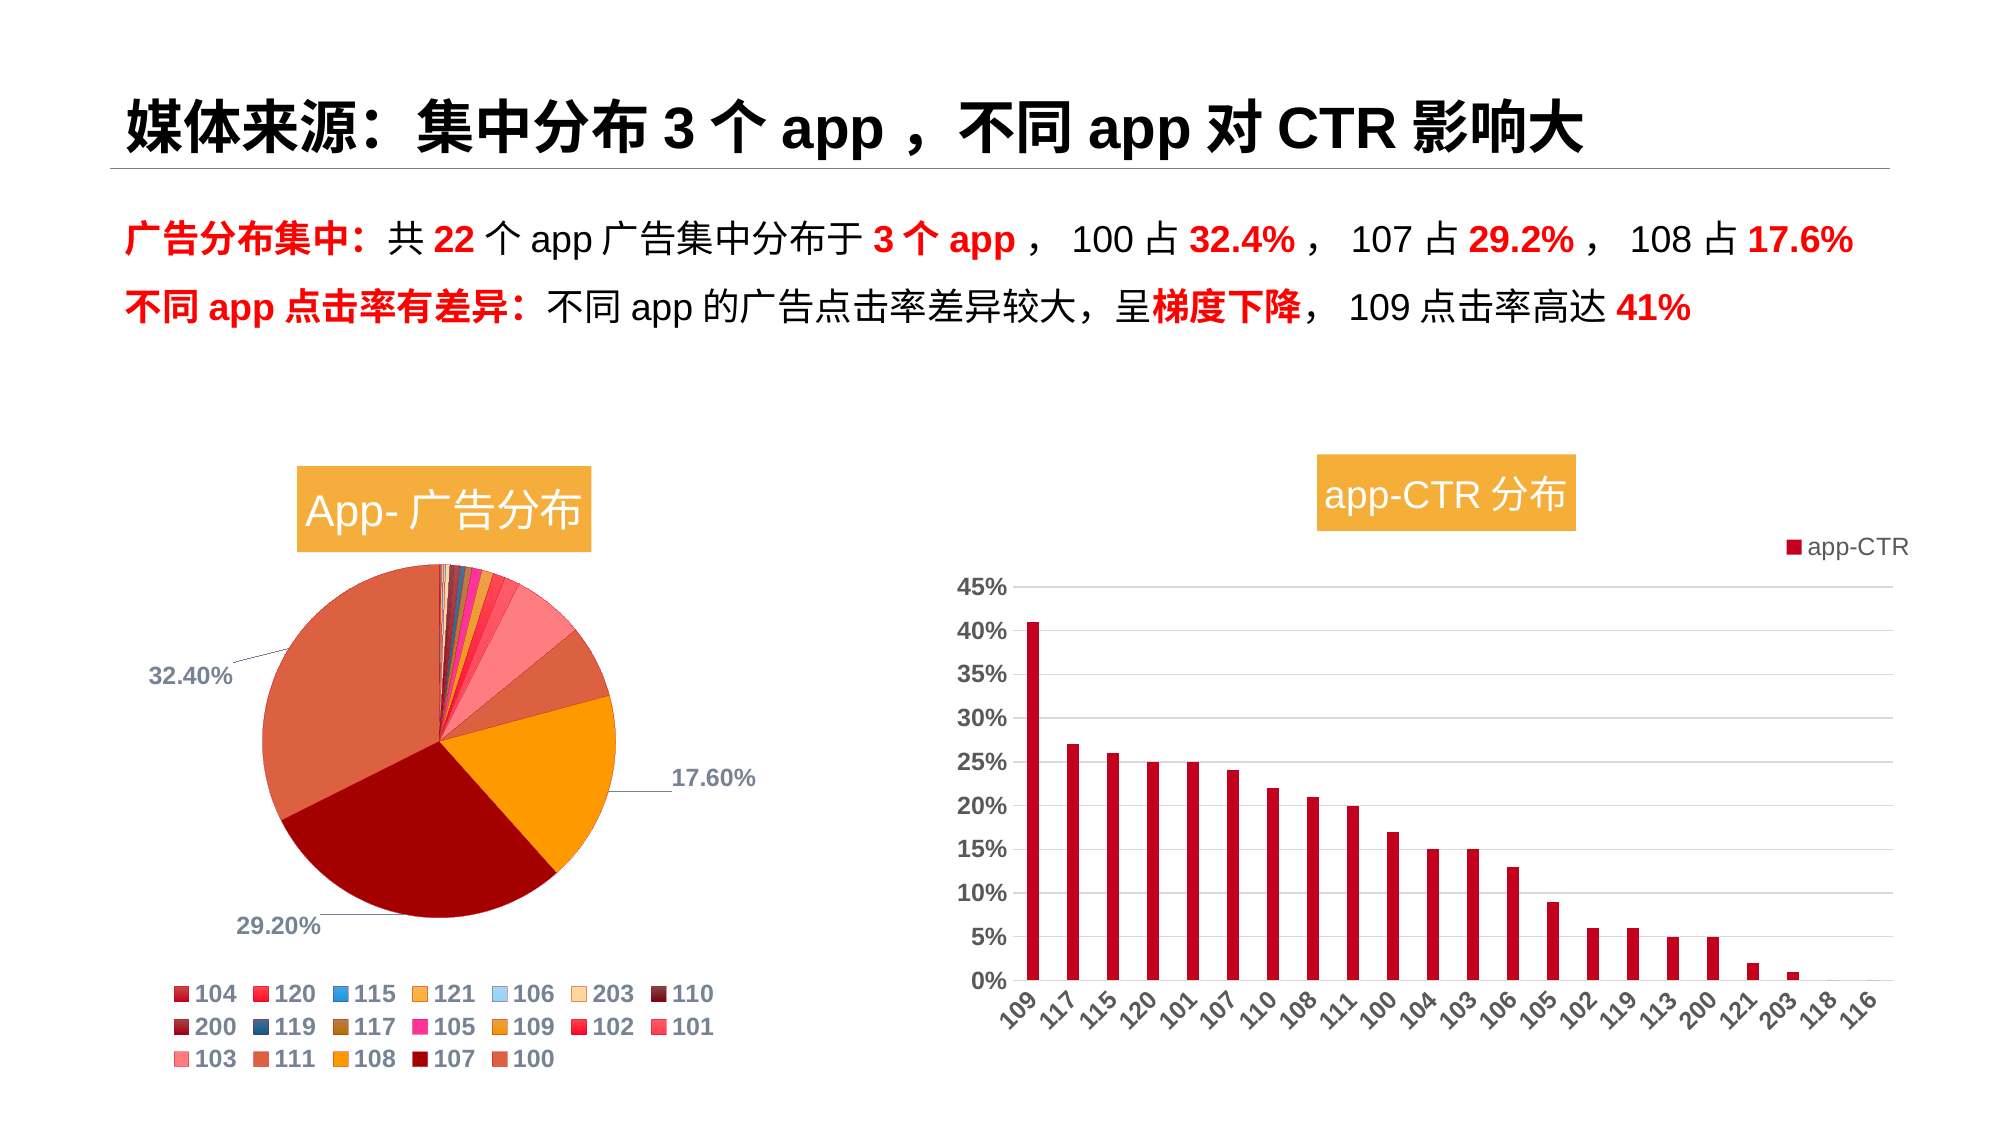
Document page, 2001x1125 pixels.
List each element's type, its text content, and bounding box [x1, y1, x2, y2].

text_box 广告分布集中：共22个app广告集中分布于3个app，100占32.4%，107占29.2%，108占17.6% 不同app点击率有差异：不同app的广告点击率差异较大，呈梯度下降，109点击率高达41% [109, 185, 1927, 336]
chart [938, 423, 1927, 1095]
title 媒体来源：集中分布3个app，不同app对CTR影响大 [109, 0, 1890, 169]
chart [66, 445, 822, 1079]
